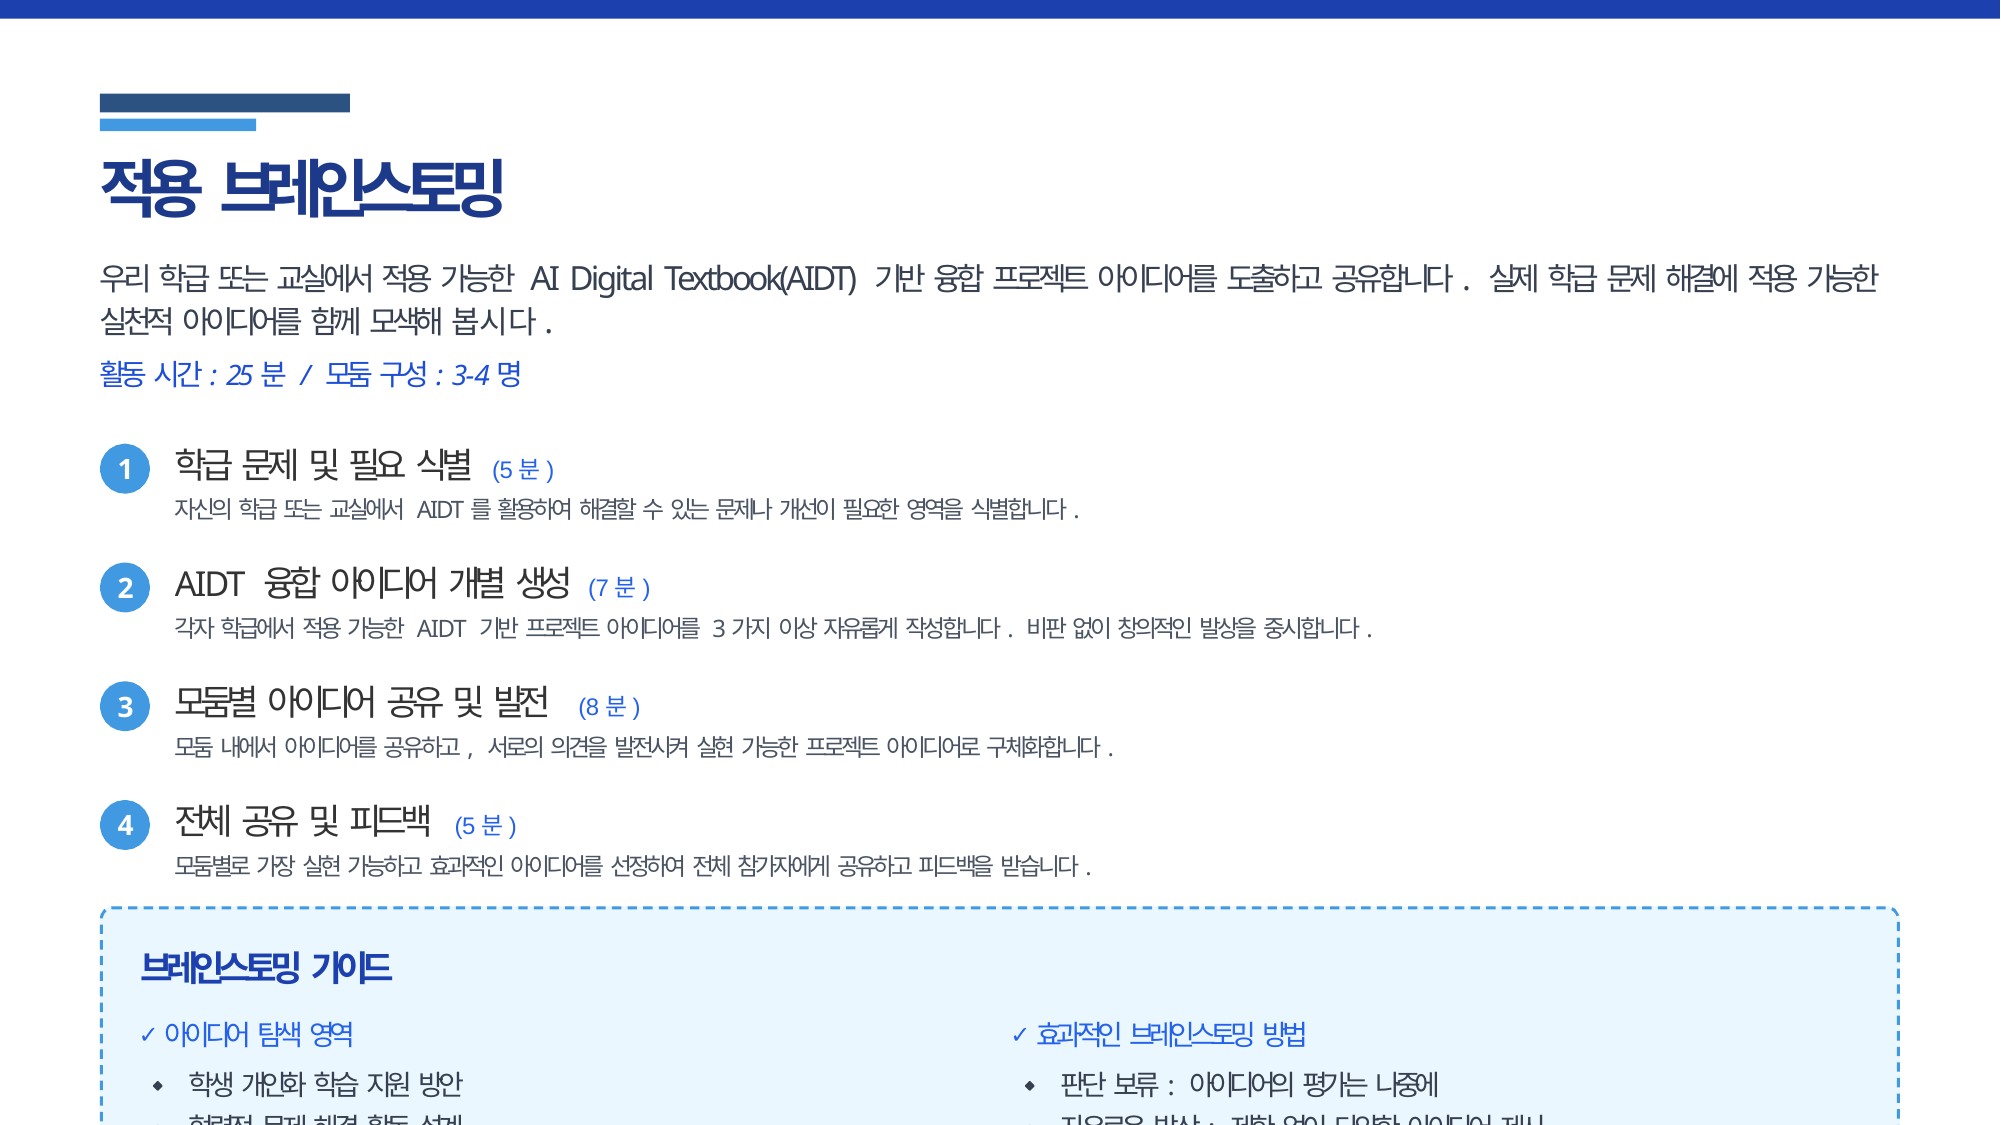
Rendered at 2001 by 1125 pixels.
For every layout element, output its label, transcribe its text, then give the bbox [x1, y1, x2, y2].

text_box 1 [115, 449, 135, 486]
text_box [99, 905, 1901, 1125]
title 적용 브레인스토밍 [97, 146, 890, 251]
text_box 4 [115, 805, 135, 842]
text_box 2 [115, 568, 135, 604]
text_box [99, 443, 150, 494]
text_box 전체 공유 및 피드백 (5분) 모둠별로 가장 실현 가능하고 효과적인 아이디어를 선정하여 전체 참가자에게 공유하고 피드백을 받습니다. [172, 784, 1137, 880]
text_box 모둠별 아이디어 공유 및 발전 (8분) 모둠 내에서 아이디어를 공유하고, 서로의 의견을 발전시켜 실현 가능한 프로젝트 아이디어로 구체화합니다. [172, 665, 1143, 761]
text_box [99, 562, 150, 613]
text_box 학급 문제 및 필요 식별 (5분) 자신의 학급 또는 교실에서 AIDT를 활용하여 해결할 수 있는 문제나 개선이 필요한 영역을 식별합니다. [172, 428, 1095, 524]
text_box AIDT 융합 아이디어 개별 생성 (7분) 각자 학급에서 적용 가능한 AIDT 기반 프로젝트 아이디어를 3가지 이상 자유롭게 작성합니다. 비판 없이 창의적인 발상을 중시합니다. [172, 546, 1374, 643]
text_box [140, 1080, 1035, 1125]
text_box [99, 681, 150, 732]
text_box [99, 800, 150, 850]
text_box 우리 학급 또는 교실에서 적용 가능한 AI Digital Textbook(AIDT) 기반 융합 프로젝트 아이디어를 도출하고 공유합니다. 실제 학급 문제 해결에 적용 가능한 실천적 아이디어를 함께 모색해 봅시다. 활동 시간: 25분 / 모둠 구성: 3-4명 [97, 251, 1898, 392]
text_box 3 [115, 687, 135, 723]
